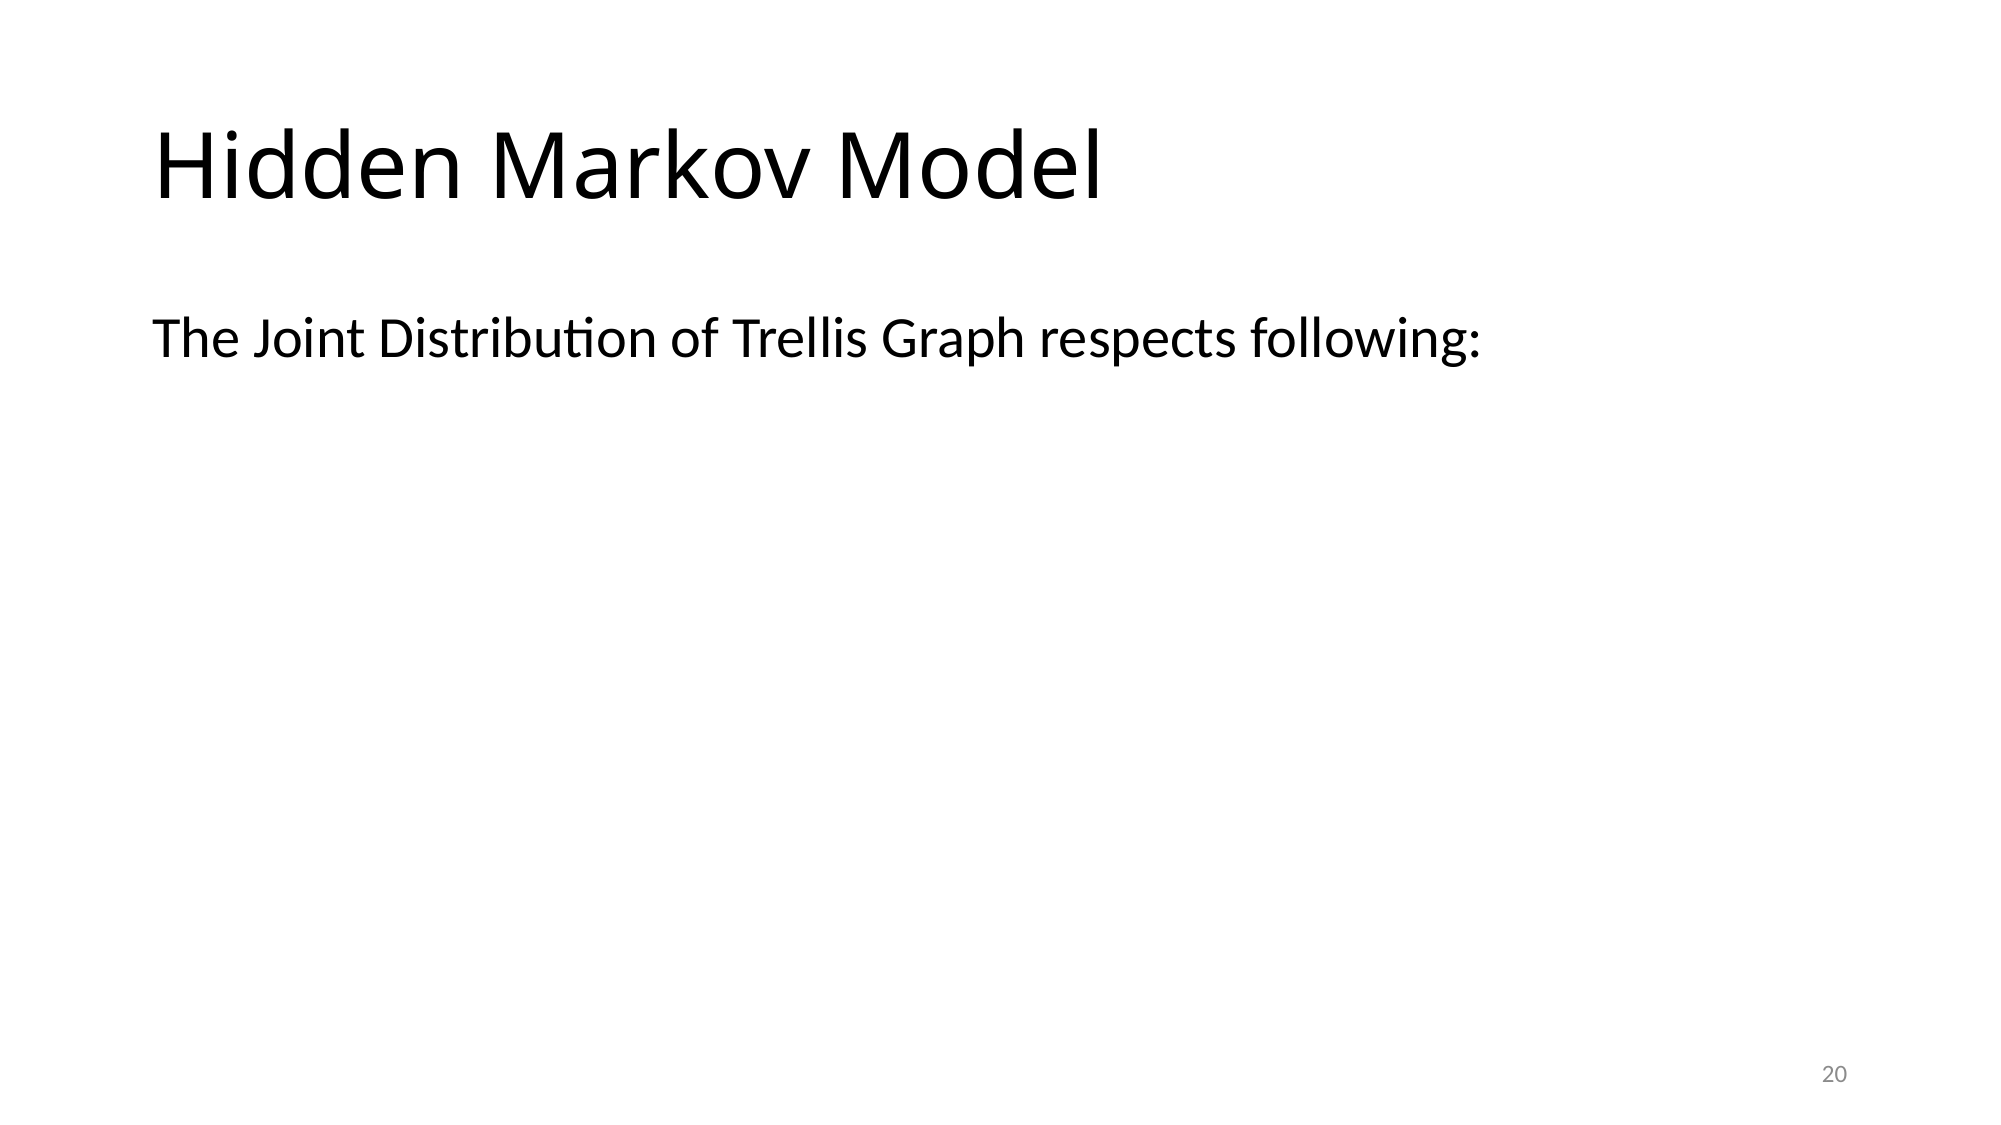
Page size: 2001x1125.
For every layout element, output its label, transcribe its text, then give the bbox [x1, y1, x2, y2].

title Hidden Markov Model [137, 59, 1863, 278]
slide_number 20 [1412, 1042, 1863, 1103]
